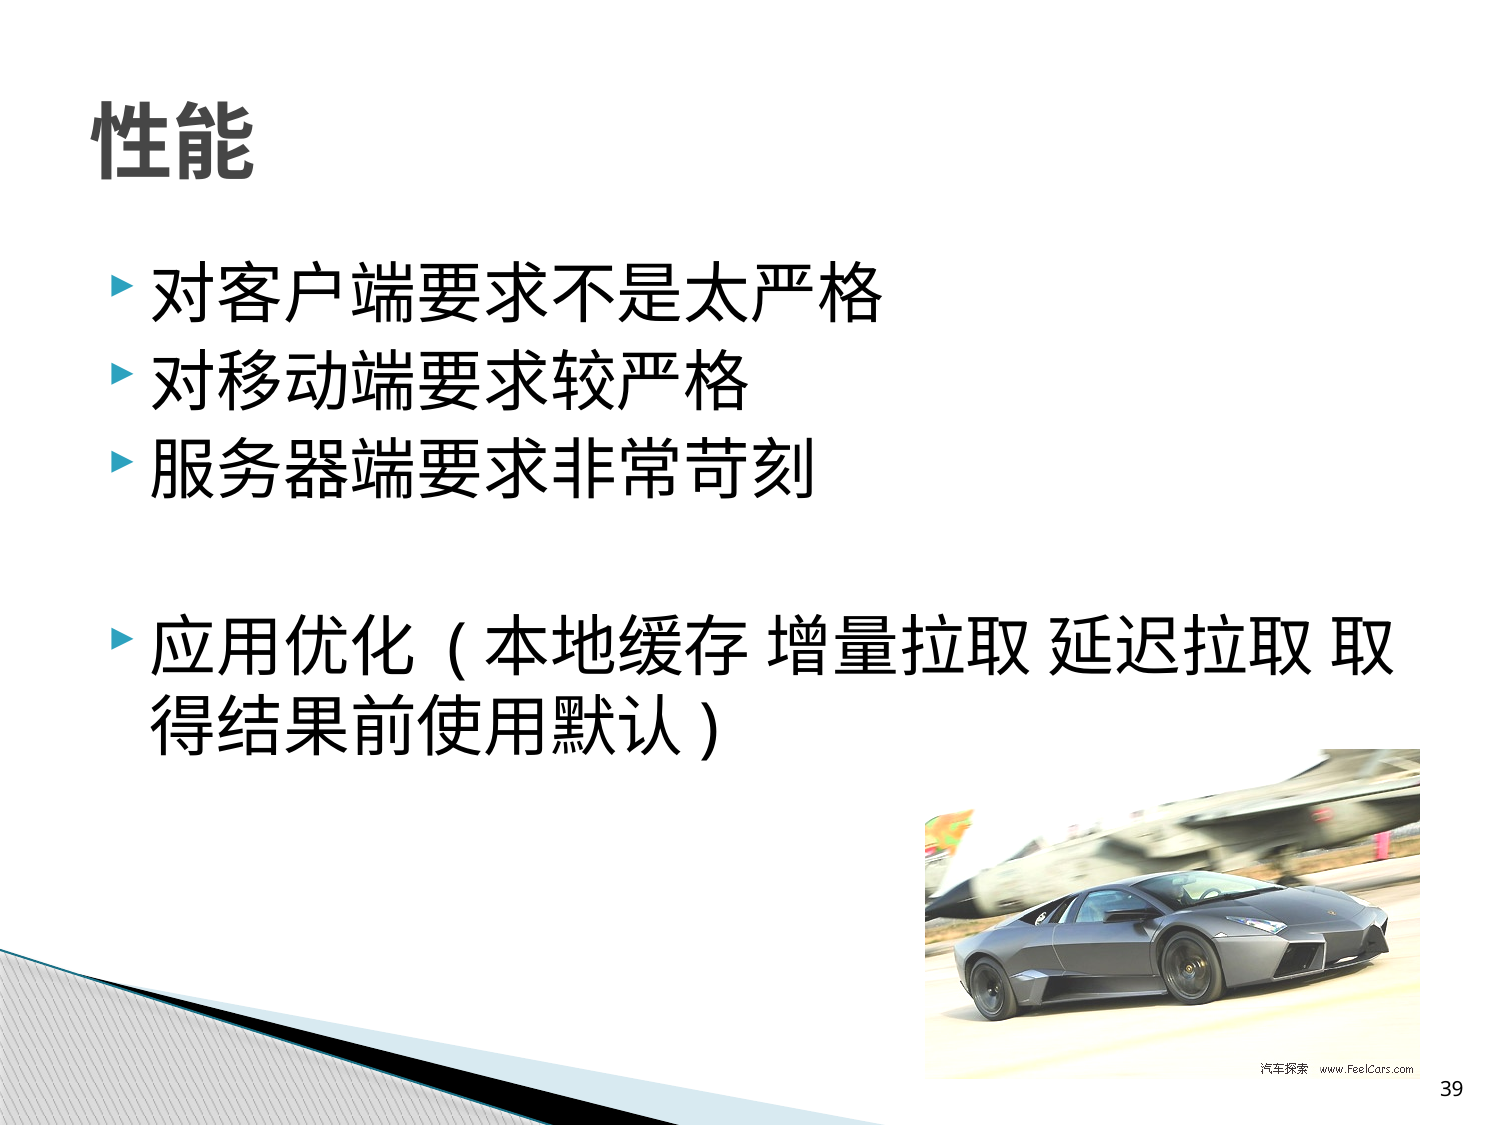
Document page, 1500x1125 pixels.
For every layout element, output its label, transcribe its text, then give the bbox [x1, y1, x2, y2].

title 性能 [75, 45, 1425, 233]
list 对客户端要求不是太严格 对移动端要求较严格 服务器端要求非常苛刻 应用优化 (本地缓存 增量拉取 延迟拉取 取得结果前使用默认) [75, 243, 1425, 986]
slide_number 39 [1418, 1051, 1479, 1112]
picture [925, 749, 1421, 1080]
